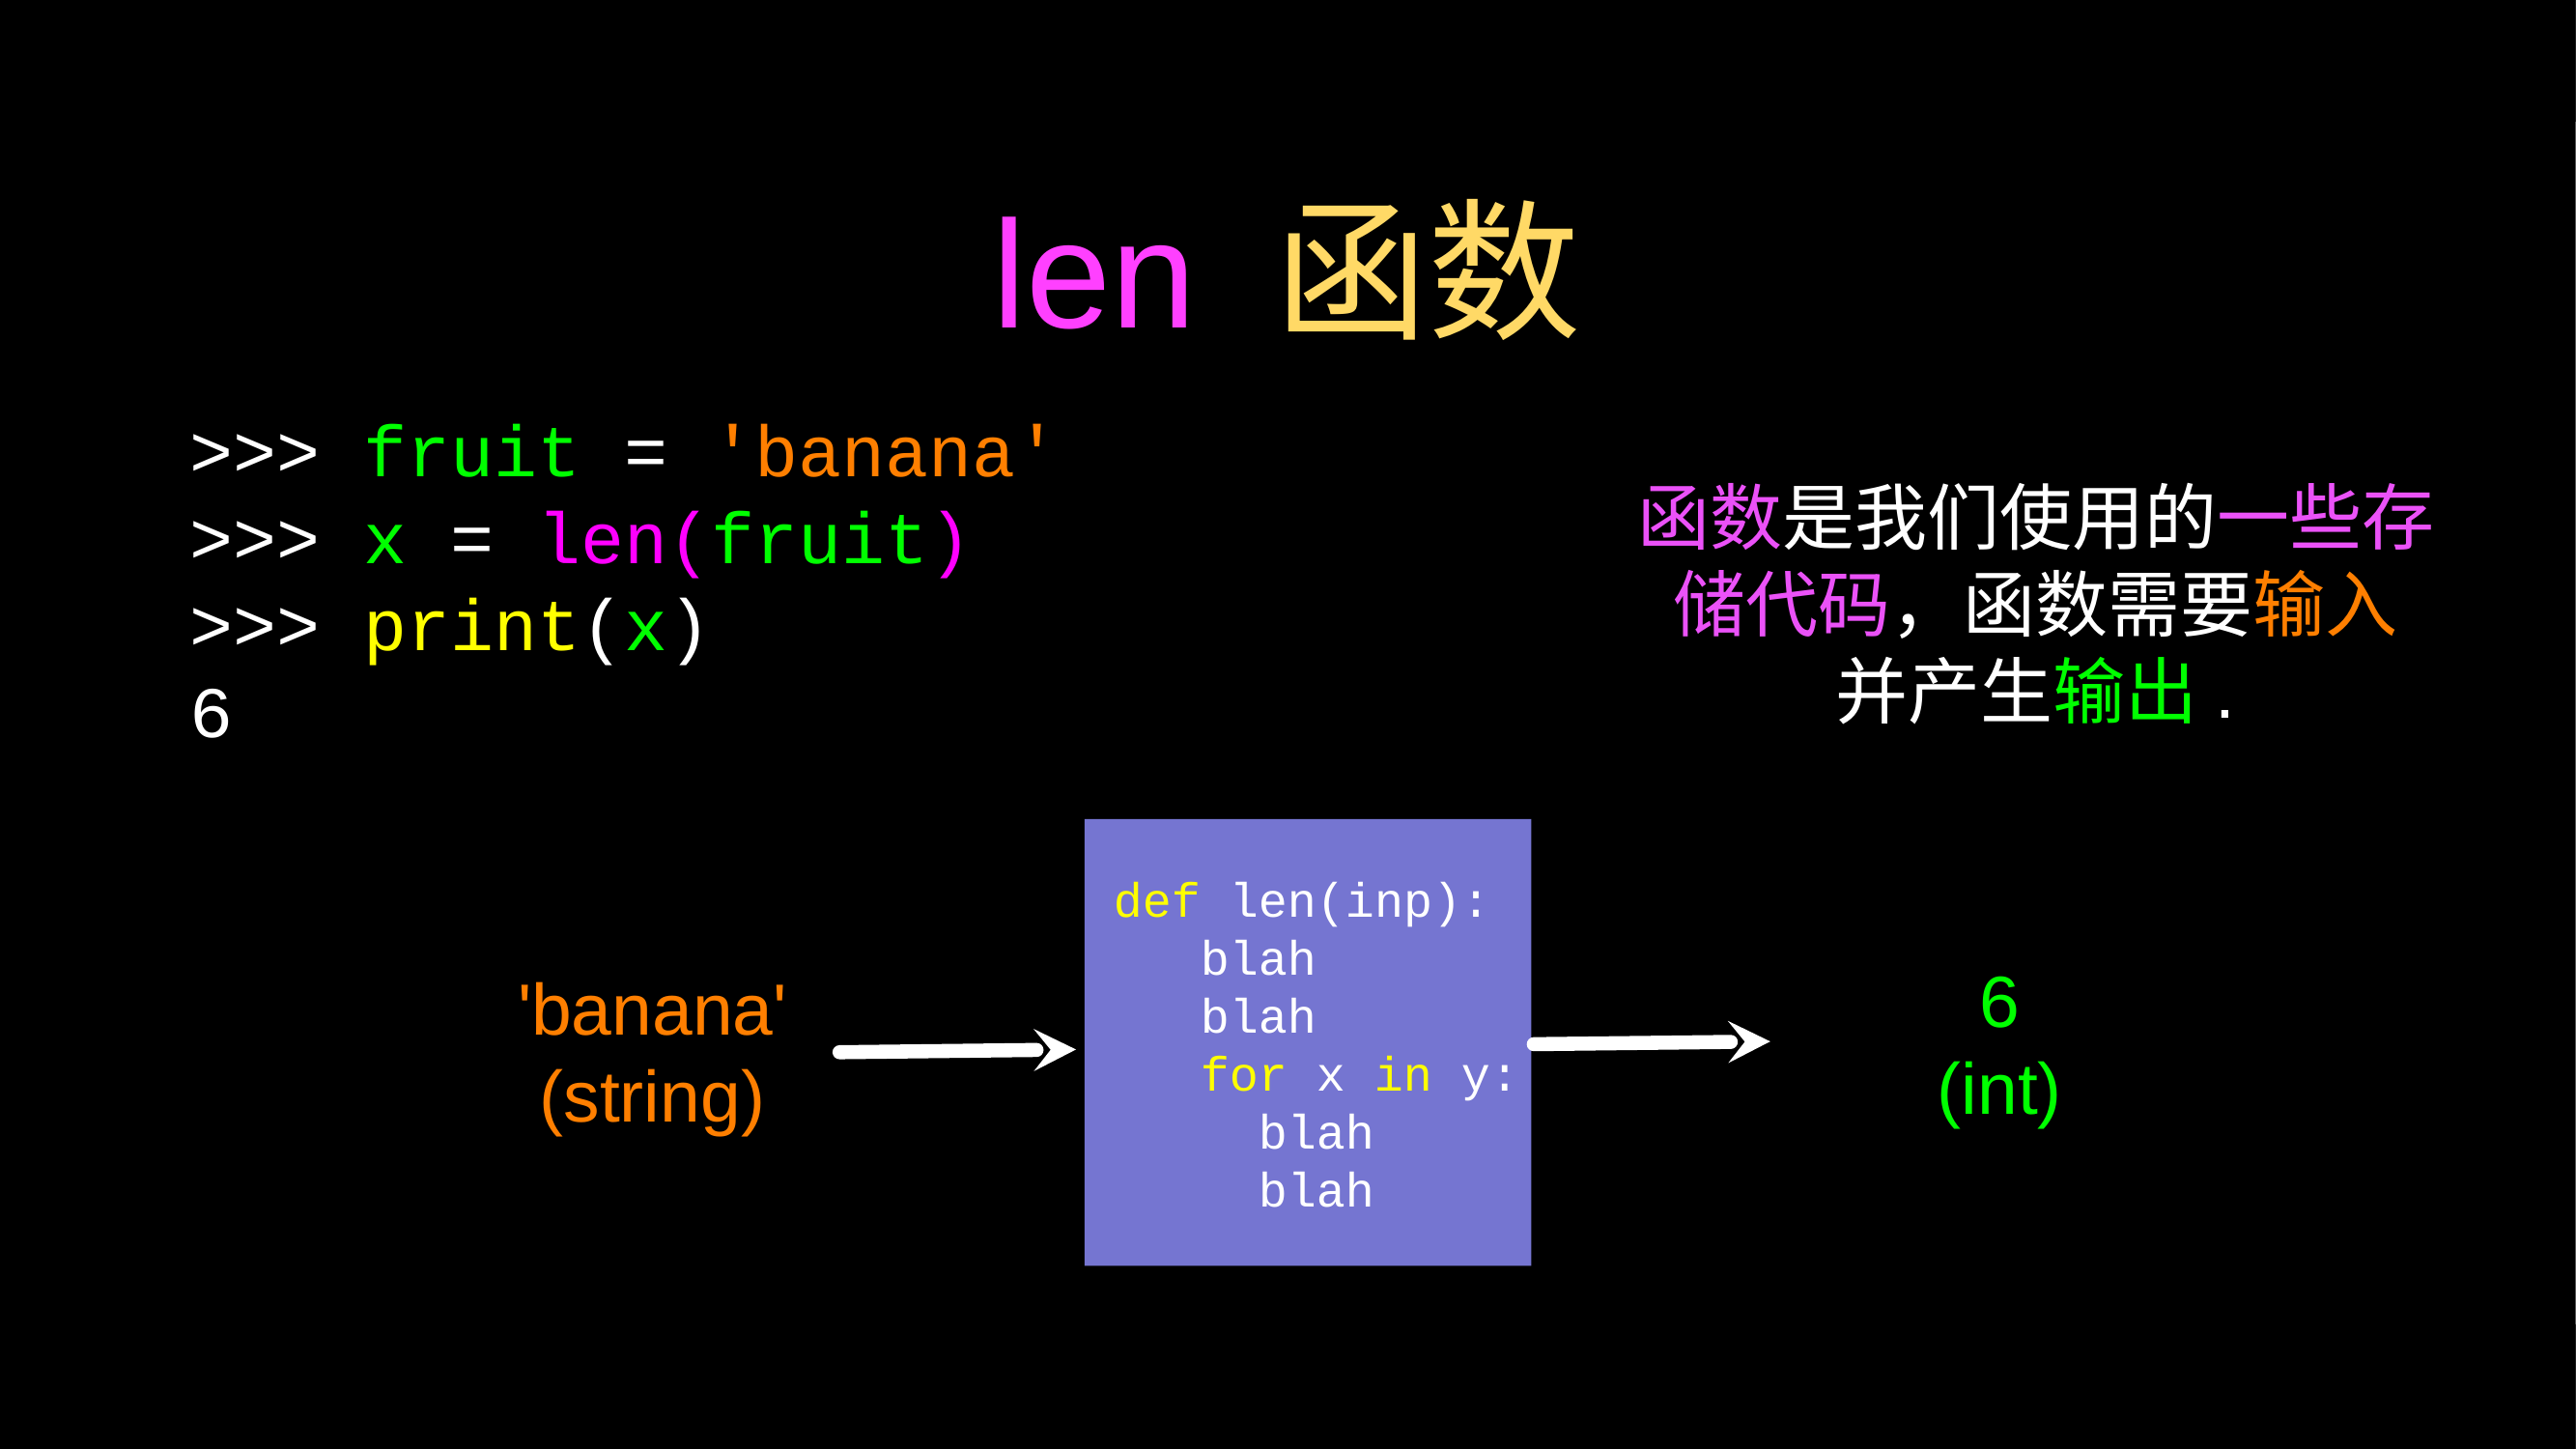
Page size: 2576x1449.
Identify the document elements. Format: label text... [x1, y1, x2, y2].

text_box 6 (int) [1813, 954, 2187, 1129]
title len 函数 [183, 131, 2392, 404]
text_box 'banana' (string) [508, 962, 797, 1137]
text_box >>> fruit = 'banana' >>> x = len(fruit) >>> print(x) 6 [189, 404, 1085, 753]
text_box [1084, 818, 1532, 1266]
text_box [1063, 1043, 1077, 1056]
text_box 函数是我们使用的一些存储代码，函数需要输入 并产生输出. [1628, 471, 2443, 733]
text_box [1758, 1036, 1770, 1048]
